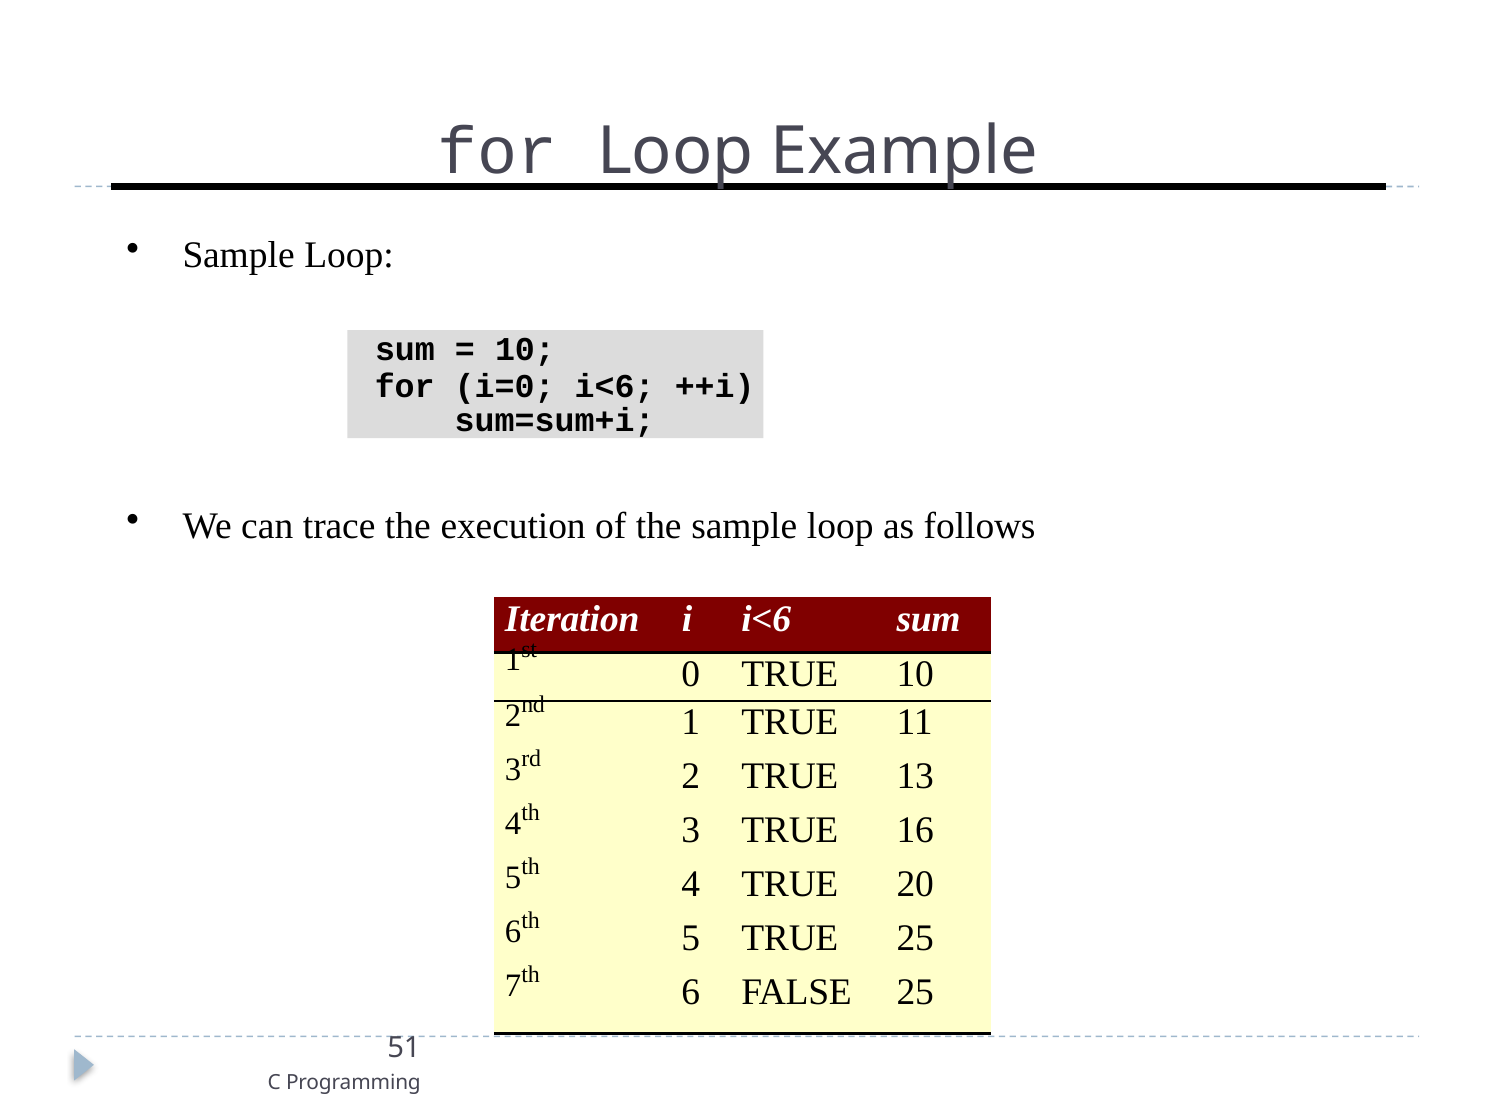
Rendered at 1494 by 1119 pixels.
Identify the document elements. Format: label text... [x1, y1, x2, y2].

table_cell 1 [661, 702, 721, 755]
table_cell 20 [876, 863, 991, 917]
table_cell 16 [876, 809, 991, 863]
table_header sum [876, 597, 991, 651]
table_cell 0 [661, 654, 721, 700]
table_cell 5 [661, 917, 721, 971]
table_cell 2 [661, 755, 721, 809]
table_header Iteration [494, 597, 661, 651]
table_cell 7th [494, 971, 661, 1032]
table_cell TRUE [721, 654, 876, 700]
table_cell 2nd [494, 702, 661, 755]
table_cell 3 [661, 809, 721, 863]
slide_number 51 C Programming [100, 1036, 424, 1119]
table_cell 4th [494, 809, 661, 863]
title for Loop Example [74, 0, 1420, 187]
table_cell 5th [494, 863, 661, 917]
table_cell FALSE [721, 971, 876, 1032]
table_header i<6 [721, 597, 876, 651]
text_box sum = 10; for (i=0; i<6; ++i) sum=sum+i; [347, 330, 764, 439]
text_box Sample Loop: [124, 230, 397, 276]
table_cell 11 [876, 702, 991, 755]
table_cell 25 [876, 971, 991, 1032]
table_cell 4 [661, 863, 721, 917]
table_cell 13 [876, 755, 991, 809]
table_cell TRUE [721, 917, 876, 971]
table_cell 25 [876, 917, 991, 971]
table_cell 3rd [494, 755, 661, 809]
table_cell TRUE [721, 863, 876, 917]
text_box We can trace the execution of the sample loop as follows [124, 501, 1042, 547]
table_cell 6 [661, 971, 721, 1032]
table_header i [661, 597, 721, 651]
table_cell TRUE [721, 755, 876, 809]
table_cell 6th [494, 917, 661, 971]
table_cell TRUE [721, 702, 876, 755]
table_cell 1st [494, 654, 661, 700]
table_cell TRUE [721, 809, 876, 863]
table_cell 10 [876, 654, 991, 700]
